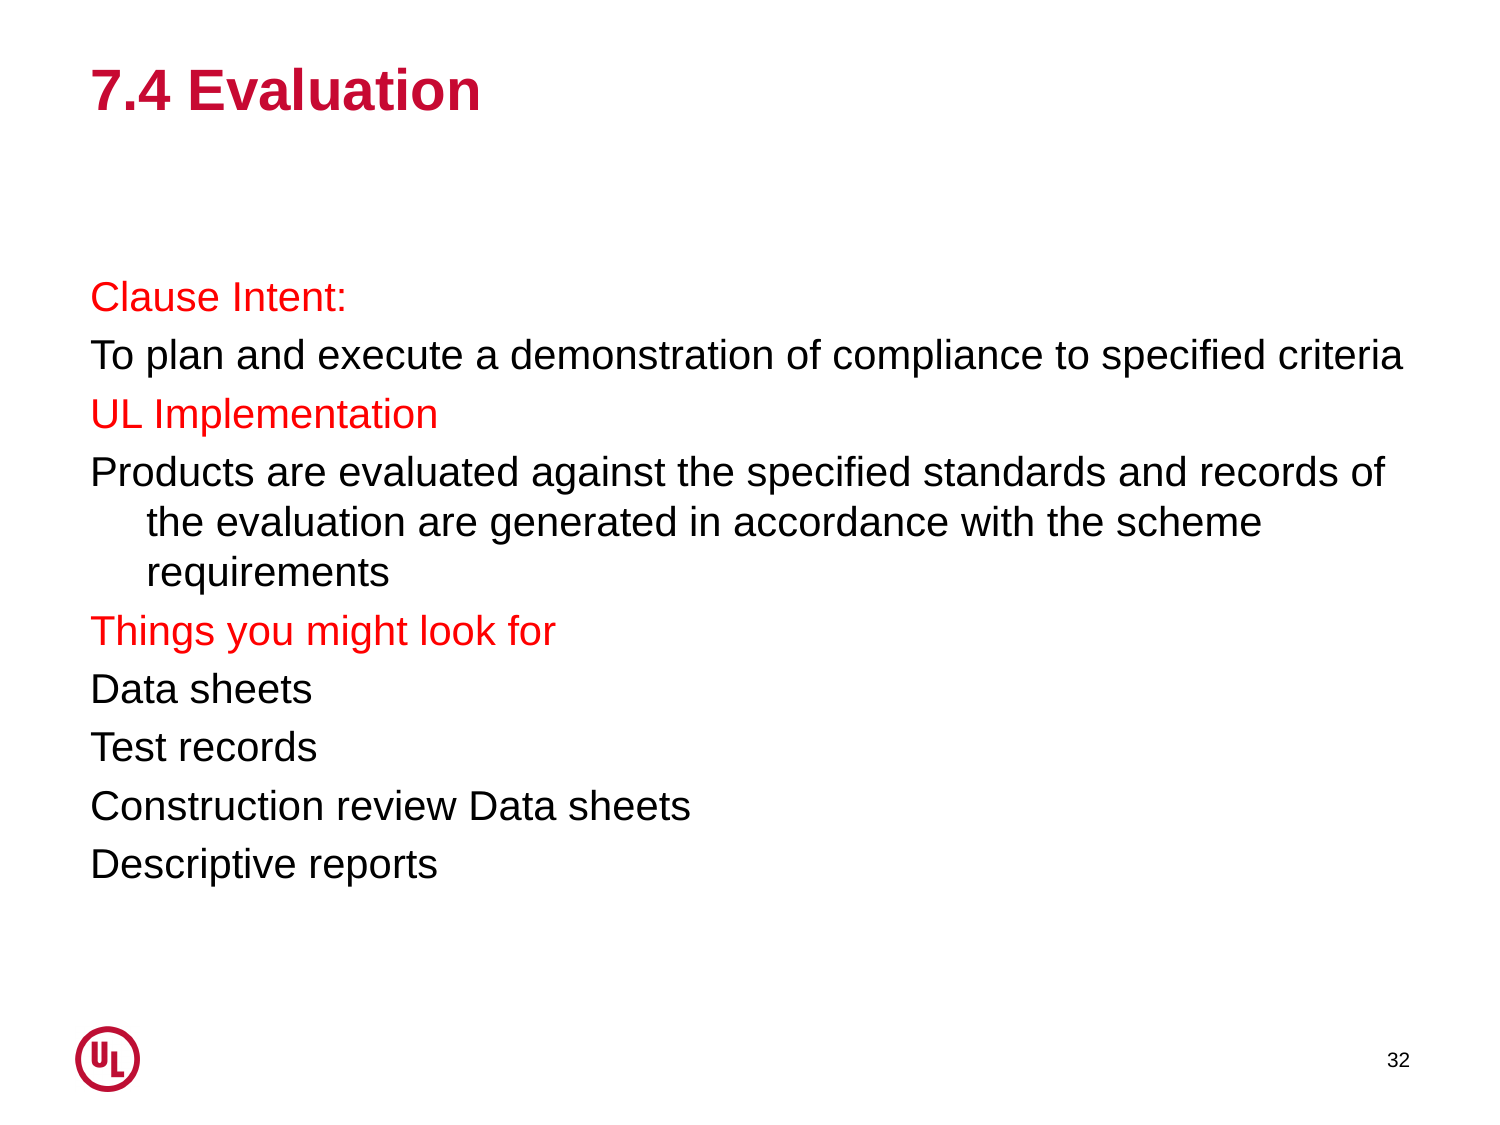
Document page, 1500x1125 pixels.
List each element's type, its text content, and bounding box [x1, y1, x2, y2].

picture [75, 1026, 140, 1092]
list Clause Intent: To plan and execute a demonstration of compliance to specified criteria UL Implementation Products are evaluated against the specified standards and records of the evaluation are generated in accordance with the scheme requirements Things you might look for Data sheets Test records Construction review Data sheets Descriptive reports [75, 262, 1425, 1005]
slide_number 32 [1319, 1029, 1425, 1090]
title 7.4 Evaluation [75, 45, 1425, 233]
